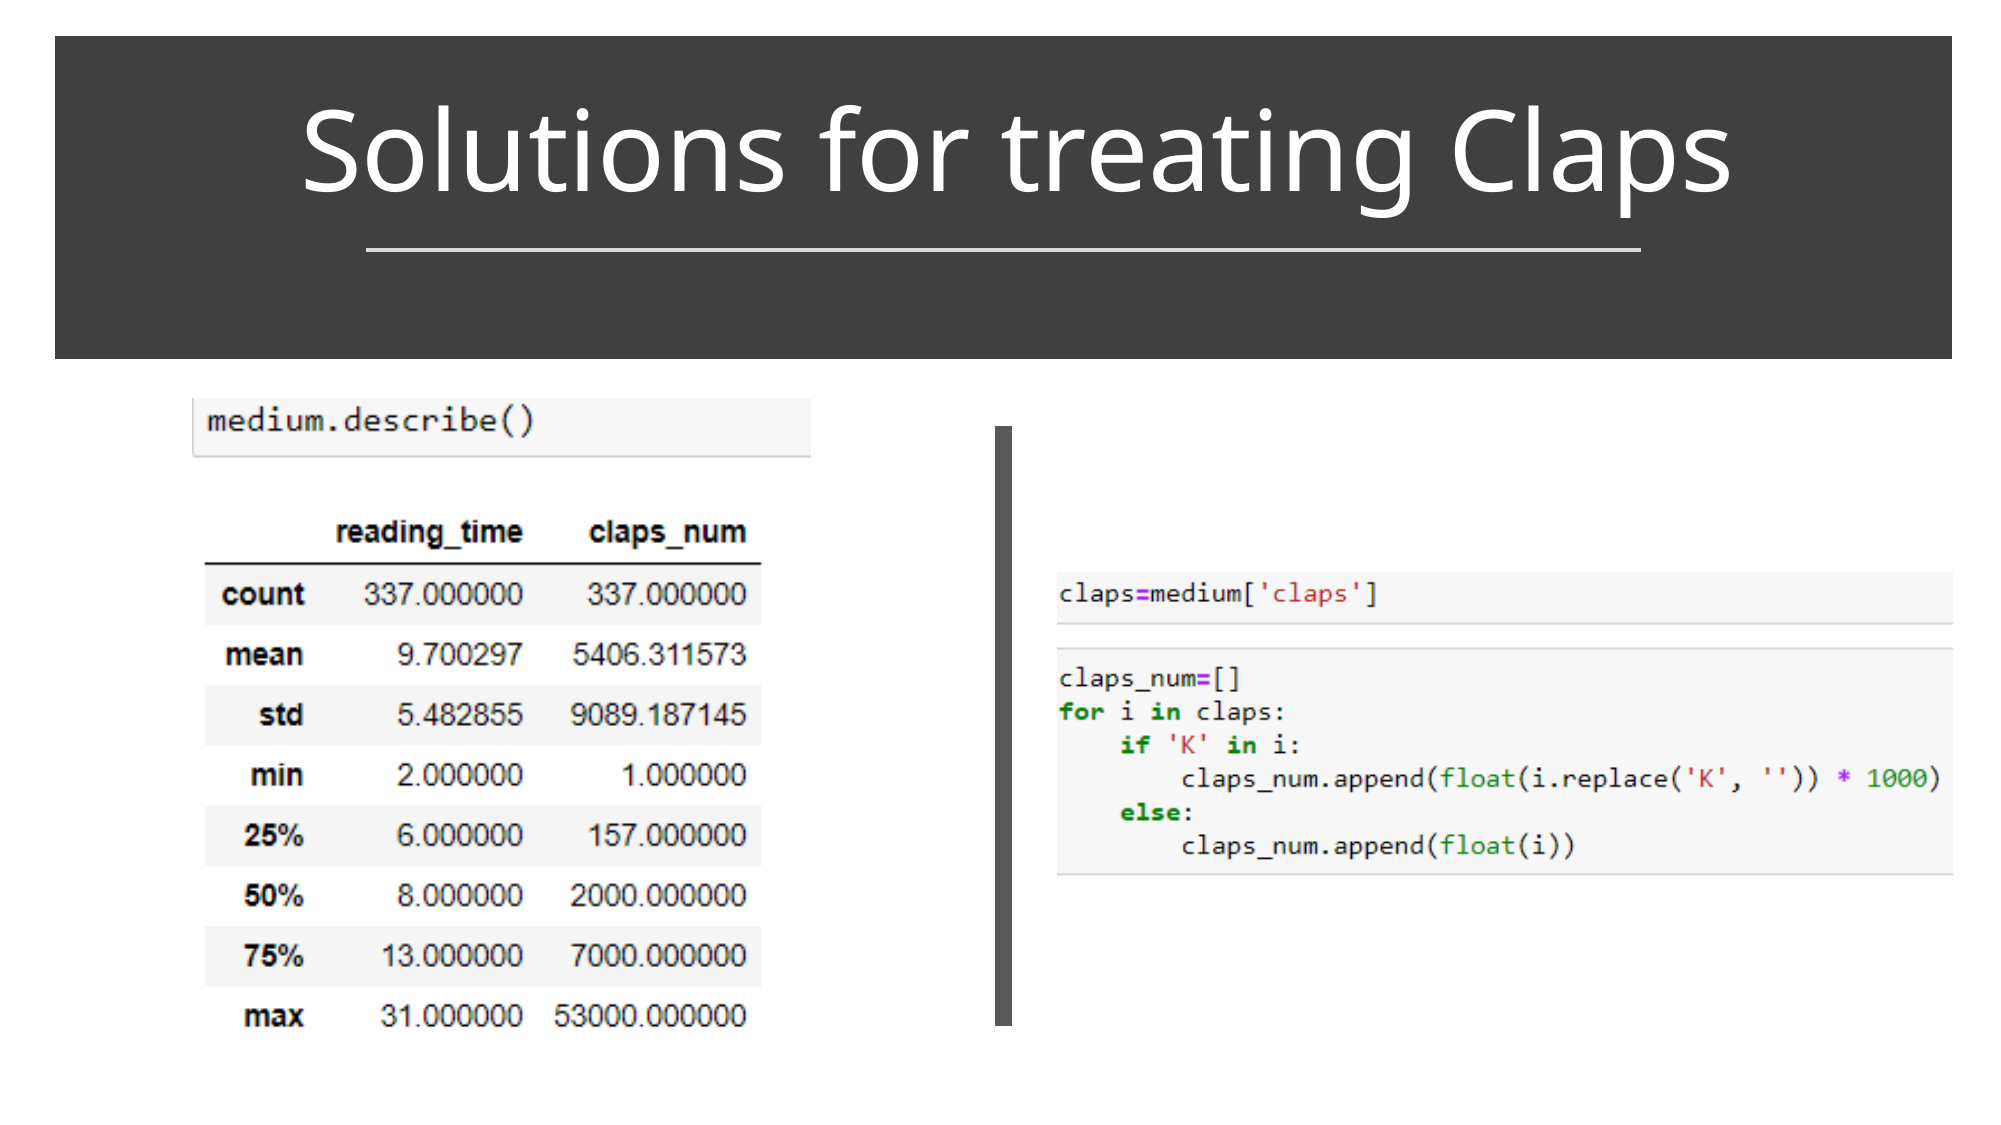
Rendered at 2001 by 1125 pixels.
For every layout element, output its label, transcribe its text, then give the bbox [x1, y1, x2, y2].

title Solutions for treating Claps [89, 71, 1917, 224]
text_box [64, 45, 1942, 350]
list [1057, 572, 1953, 879]
picture [192, 398, 811, 1054]
